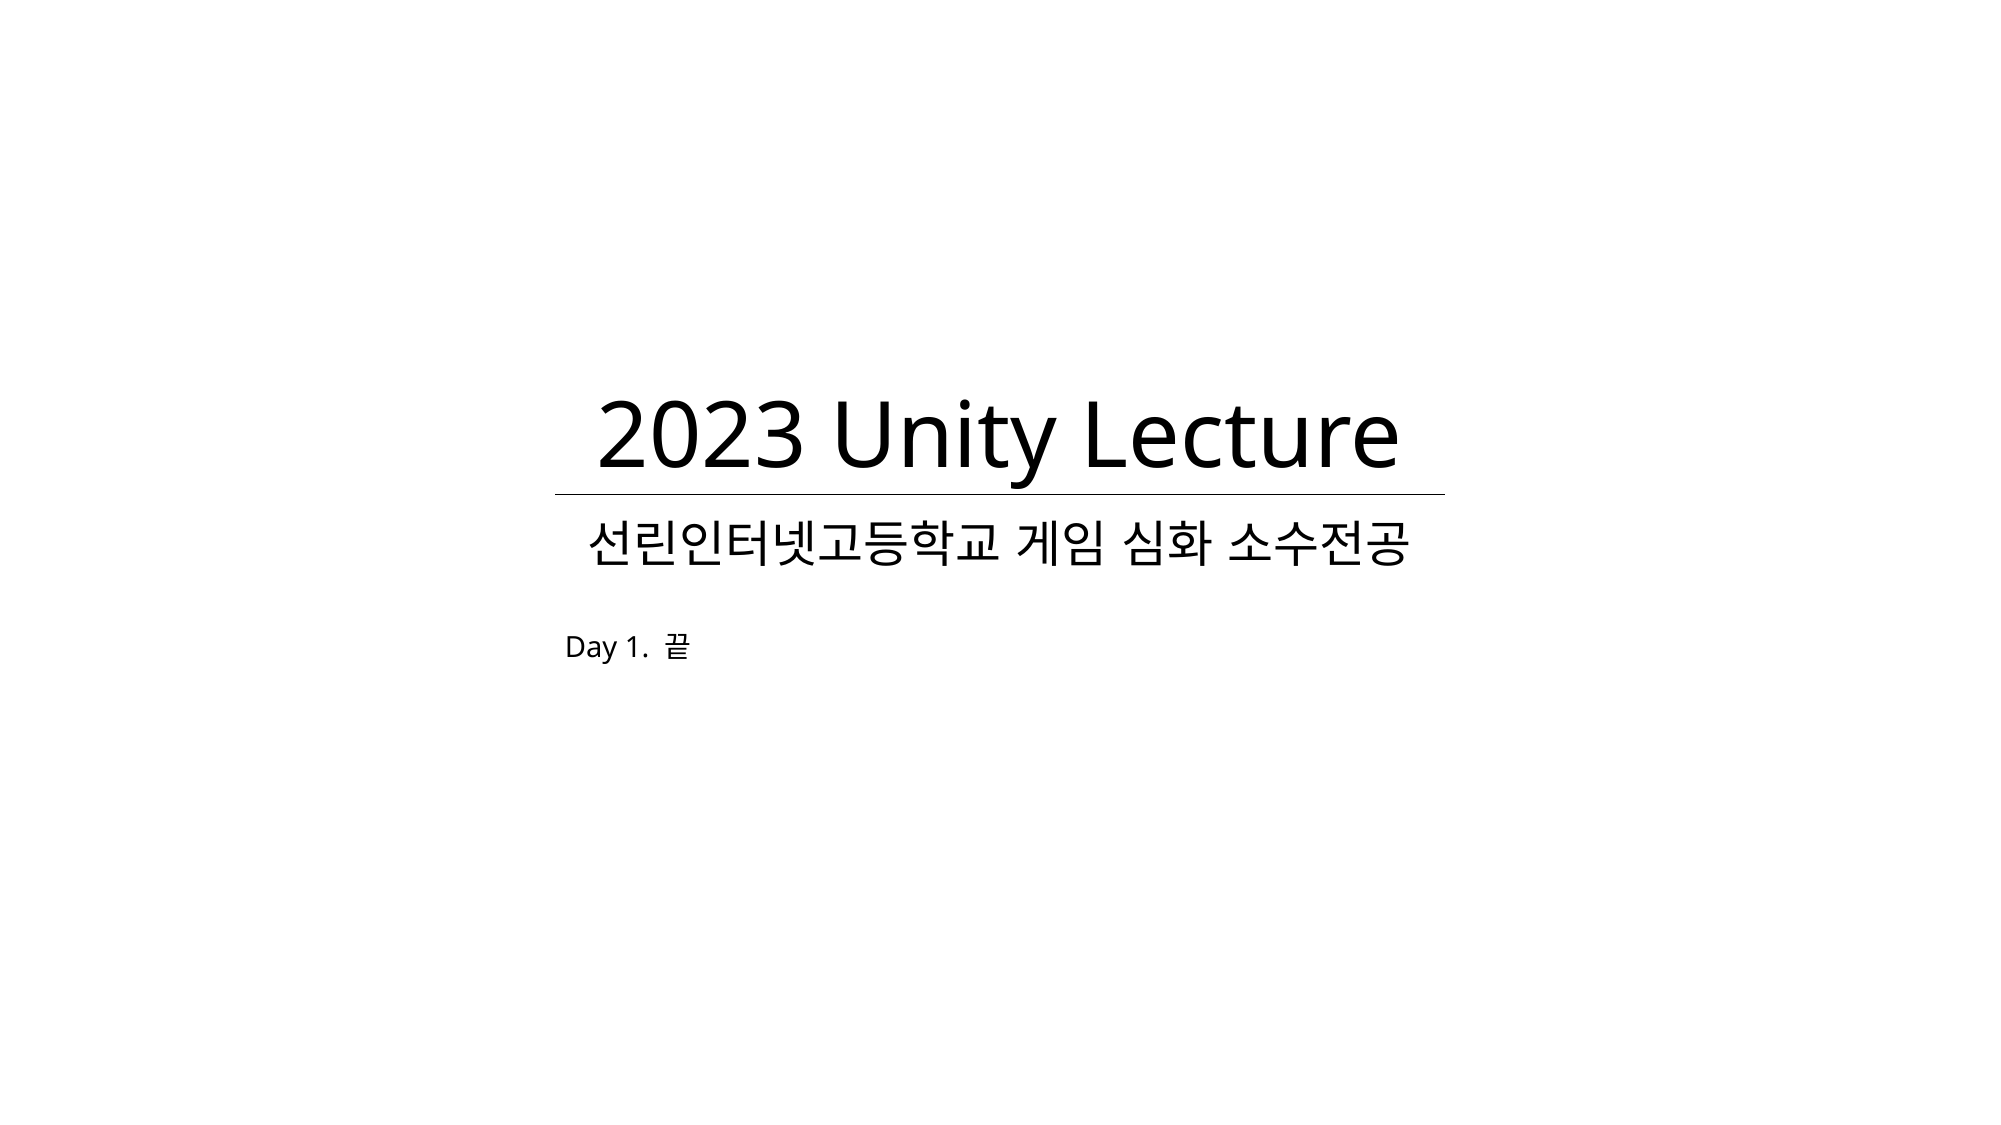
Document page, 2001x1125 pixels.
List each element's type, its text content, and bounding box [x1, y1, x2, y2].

text_box 선린인터넷고등학교 게임 심화 소수전공 [573, 505, 1427, 581]
text_box Day 1. 끝 [550, 620, 706, 671]
text_box 2023 Unity Lecture [582, 368, 1418, 493]
